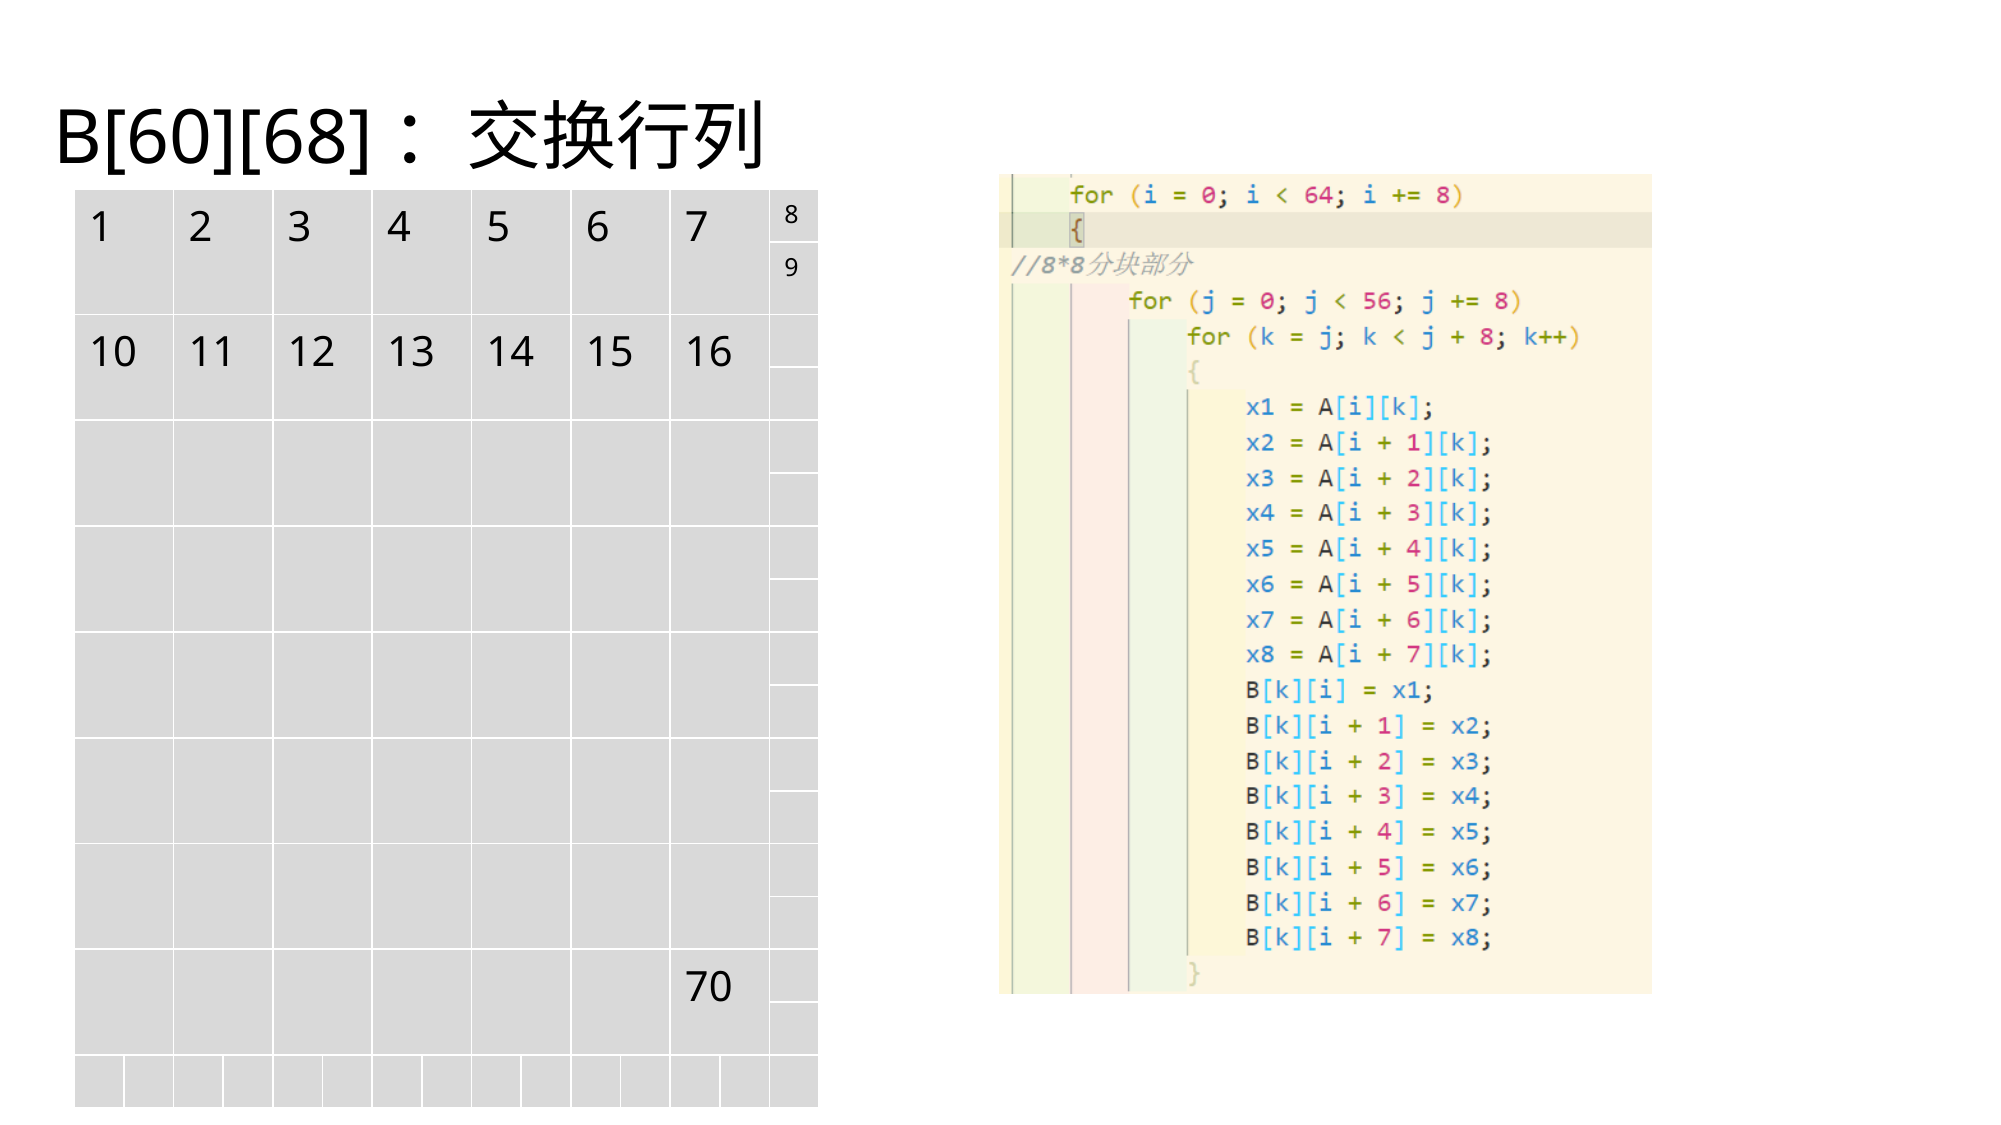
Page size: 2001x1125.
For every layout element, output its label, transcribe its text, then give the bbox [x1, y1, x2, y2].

table_cell [770, 315, 818, 366]
table_header 7 [671, 190, 769, 314]
table_cell [174, 527, 272, 631]
table_cell [274, 633, 371, 737]
table_cell [472, 950, 570, 1054]
table_header 2 [174, 190, 272, 314]
table_cell [572, 1056, 620, 1107]
table_cell 10 [75, 315, 173, 419]
table_cell [572, 633, 669, 737]
table_cell 9 [770, 243, 818, 314]
table_cell [75, 1056, 123, 1107]
table_cell [373, 527, 471, 631]
table_cell [373, 844, 471, 948]
table_header 6 [572, 190, 669, 314]
table_cell [572, 844, 669, 948]
table_cell [770, 686, 818, 737]
table_cell [274, 421, 371, 525]
table_cell [125, 1056, 173, 1107]
table_cell [174, 633, 272, 737]
table_header 8 [770, 190, 818, 241]
table_cell [721, 1056, 769, 1107]
table_cell [75, 844, 173, 948]
table_cell [572, 527, 669, 631]
table_cell 70 [671, 950, 769, 1054]
table_cell [75, 421, 173, 525]
table_cell [472, 527, 570, 631]
table_cell [770, 950, 818, 1001]
table_cell [423, 1056, 471, 1107]
table_cell [472, 421, 570, 525]
table_cell 14 [472, 315, 570, 419]
table_cell [75, 633, 173, 737]
table_cell [621, 1056, 669, 1107]
table_cell [224, 1056, 272, 1107]
table_cell [770, 844, 818, 896]
table_cell [770, 527, 818, 578]
table_cell [472, 1056, 520, 1107]
table_cell [671, 1056, 719, 1107]
table_cell [75, 950, 173, 1054]
table_cell [174, 421, 272, 525]
table_cell 16 [671, 315, 769, 419]
table_cell 13 [373, 315, 471, 419]
table_cell [274, 950, 371, 1054]
table_cell [75, 739, 173, 843]
table_cell 12 [274, 315, 371, 419]
table_cell [472, 844, 570, 948]
table_header 3 [274, 190, 371, 314]
table_cell [323, 1056, 371, 1107]
table_cell [572, 739, 669, 843]
table_cell [770, 792, 818, 843]
table_cell [174, 950, 272, 1054]
table_cell [174, 1056, 222, 1107]
table_cell [770, 474, 818, 525]
table_cell [671, 739, 769, 843]
table_cell [75, 527, 173, 631]
table_cell [770, 1056, 818, 1107]
table_cell 11 [174, 315, 272, 419]
picture [999, 174, 1652, 994]
table_cell [770, 739, 818, 790]
table_cell [274, 527, 371, 631]
table_cell [373, 421, 471, 525]
table_cell [373, 950, 471, 1054]
table_cell [770, 897, 818, 948]
table_cell [572, 421, 669, 525]
table_cell [174, 844, 272, 948]
table_cell [373, 633, 471, 737]
table_cell [770, 1003, 818, 1054]
table_cell [770, 580, 818, 631]
table_cell [671, 633, 769, 737]
table_cell [373, 1056, 421, 1107]
table_header 4 [373, 190, 471, 314]
table_cell [274, 844, 371, 948]
table_cell [671, 527, 769, 631]
table_cell [472, 633, 570, 737]
table_cell [274, 739, 371, 843]
table_cell [572, 950, 669, 1054]
table_cell [472, 739, 570, 843]
title B[60][68]：交换行列 [38, 48, 1764, 230]
table_cell [770, 368, 818, 419]
table_cell [373, 739, 471, 843]
table_cell [174, 739, 272, 843]
table_cell [671, 421, 769, 525]
table_cell [274, 1056, 322, 1107]
table_header 1 [75, 190, 173, 314]
table_cell [770, 633, 818, 684]
table_cell [522, 1056, 570, 1107]
table_cell [671, 844, 769, 948]
table_header 5 [472, 190, 570, 314]
table_cell [770, 421, 818, 472]
table_cell 15 [572, 315, 669, 419]
